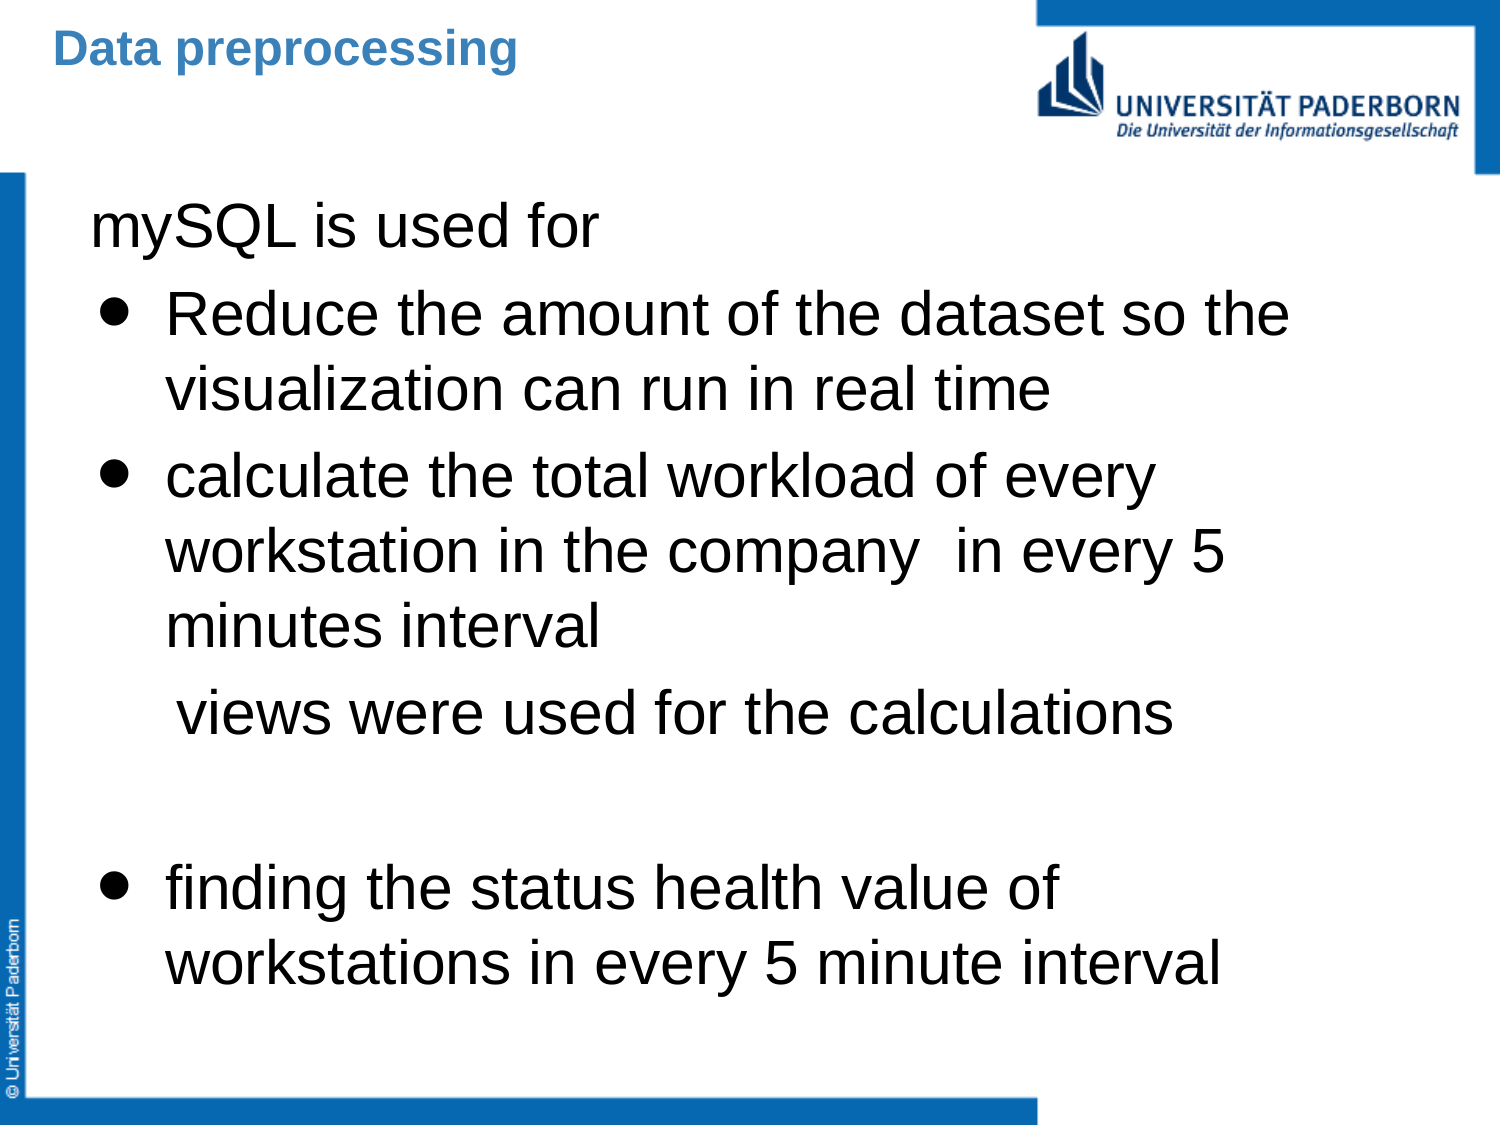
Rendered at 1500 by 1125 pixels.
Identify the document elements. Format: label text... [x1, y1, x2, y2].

list mySQL is used for Reduce the amount of the dataset so the visualization can run in real time calculate the total workload of every workstation in the company in every 5 minutes interval views were used for the calculations finding the status health value of workstations in every 5 minute interval [75, 170, 1425, 1071]
title Data preprocessing [0, 0, 1035, 171]
picture [0, 0, 1500, 1125]
